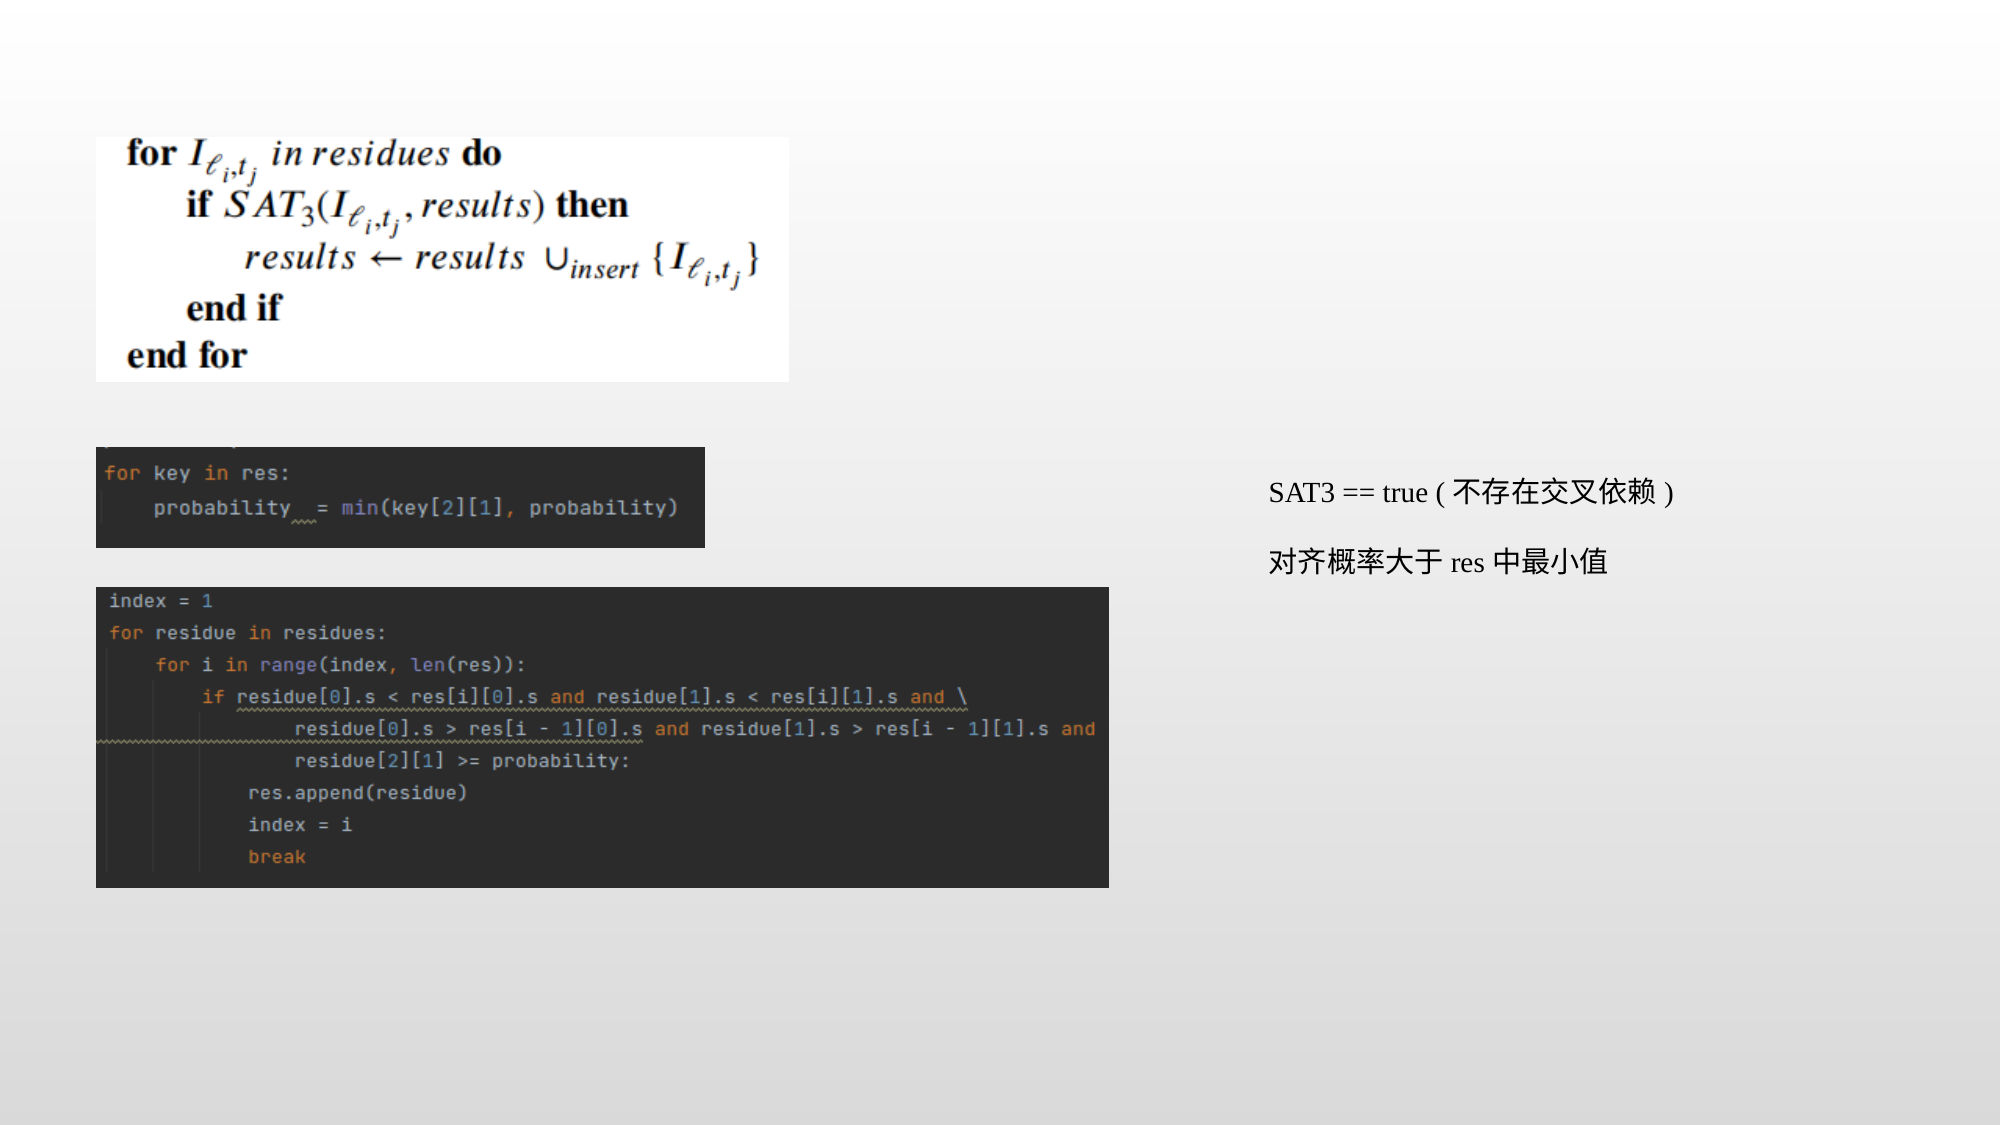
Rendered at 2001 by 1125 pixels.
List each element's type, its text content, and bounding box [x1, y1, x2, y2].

text_box SAT3 == true (不存在交叉依赖) 对齐概率大于res中最小值 [1253, 466, 1689, 586]
picture [96, 586, 1109, 888]
picture [96, 137, 789, 382]
picture [96, 447, 705, 548]
